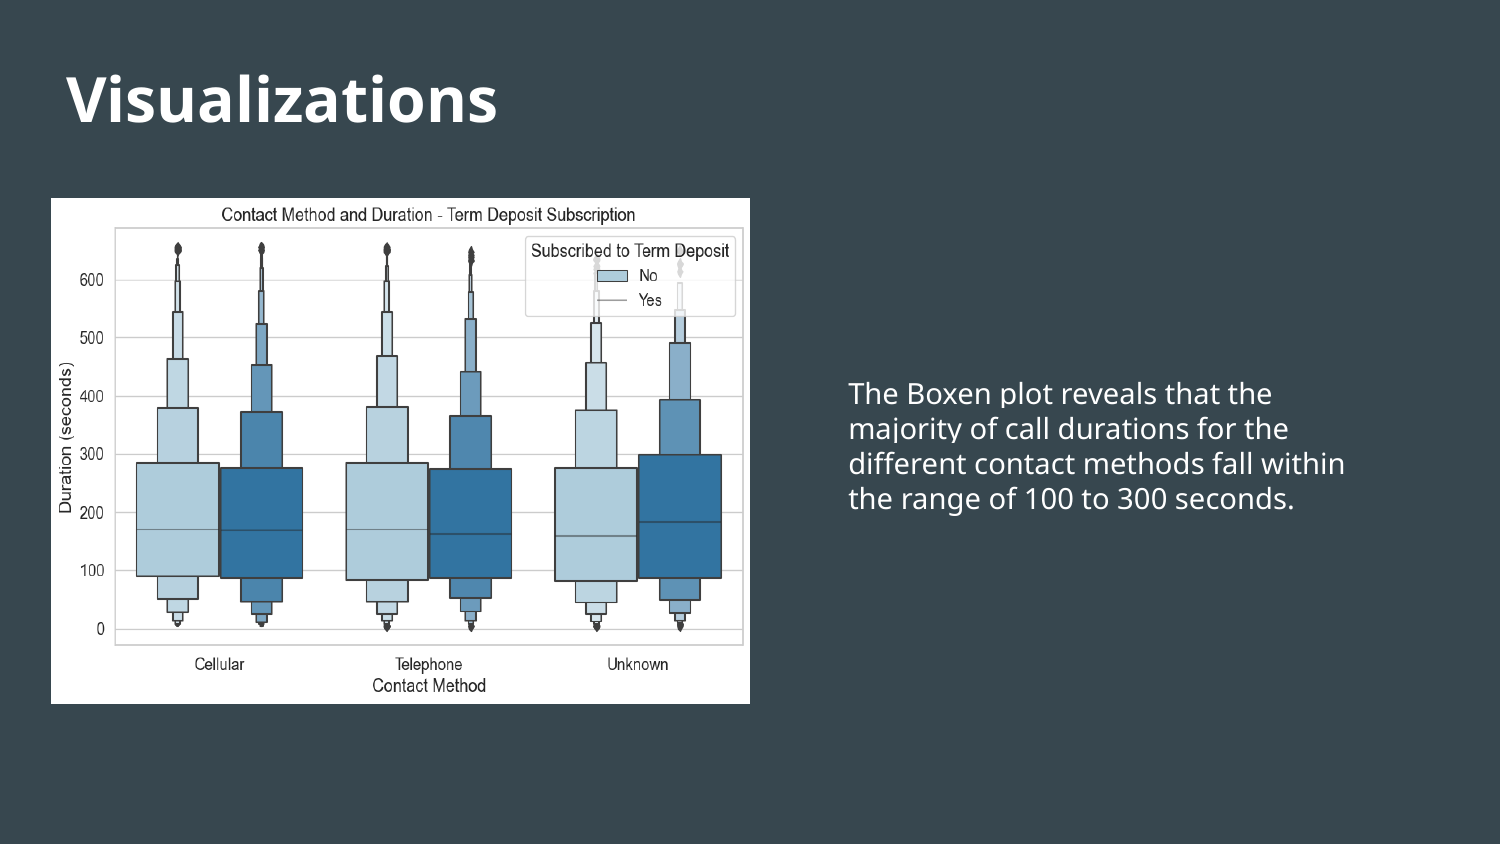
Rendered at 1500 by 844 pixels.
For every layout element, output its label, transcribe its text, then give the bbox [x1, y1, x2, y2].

text_box The Boxen plot reveals that the majority of call durations for the different contact methods fall within the range of 100 to 300 seconds. [833, 360, 1380, 577]
title Visualizations [51, 44, 1449, 139]
picture [50, 198, 751, 704]
